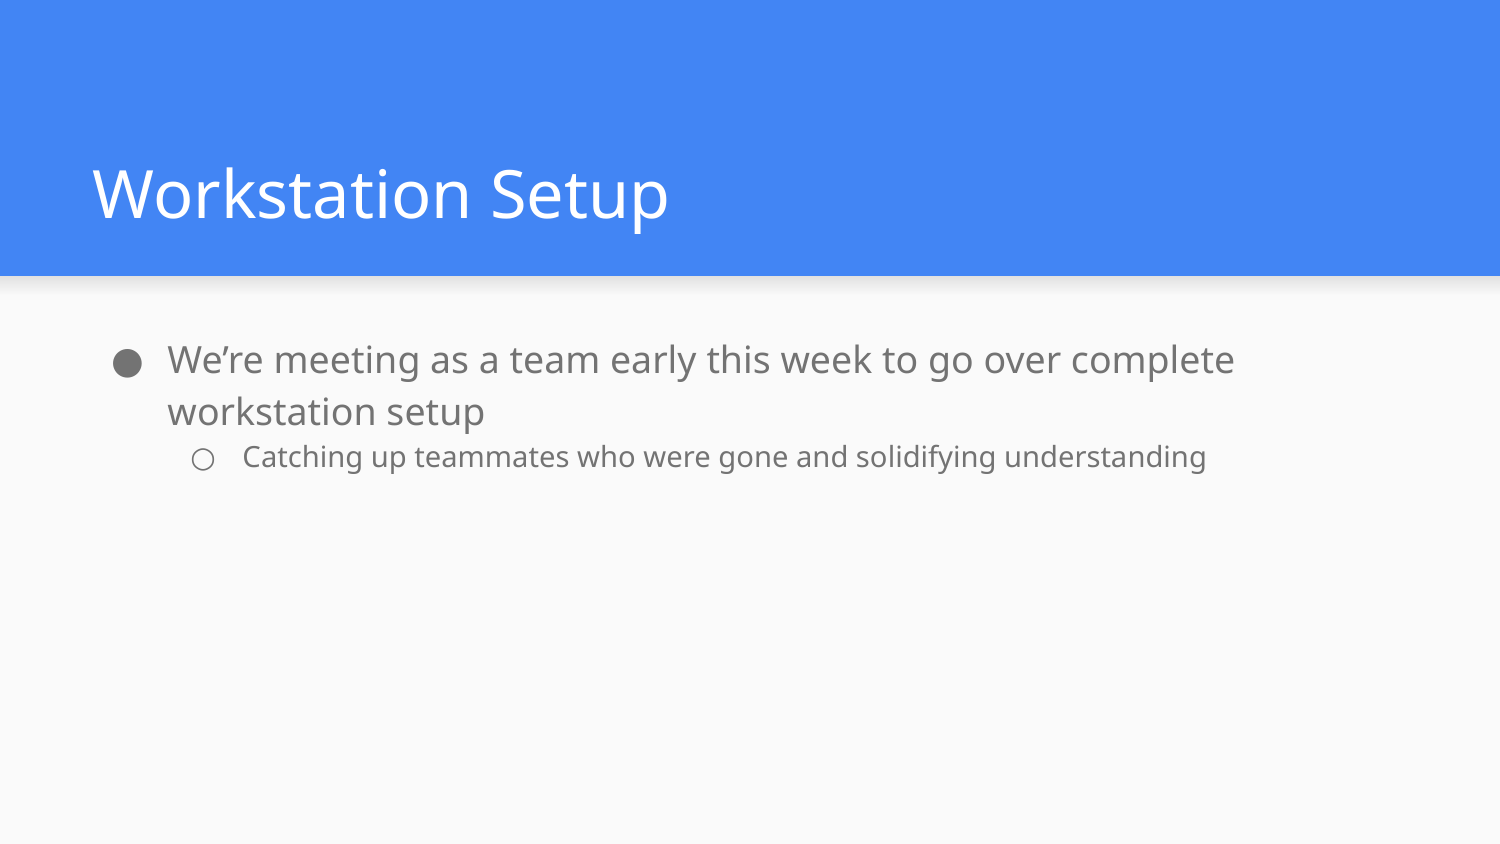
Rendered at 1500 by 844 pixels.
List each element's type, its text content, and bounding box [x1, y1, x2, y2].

list We’re meeting as a team early this week to go over complete workstation setup Catching up teammates who were gone and solidifying understanding [77, 314, 1427, 760]
title Workstation Setup [77, 121, 1427, 248]
